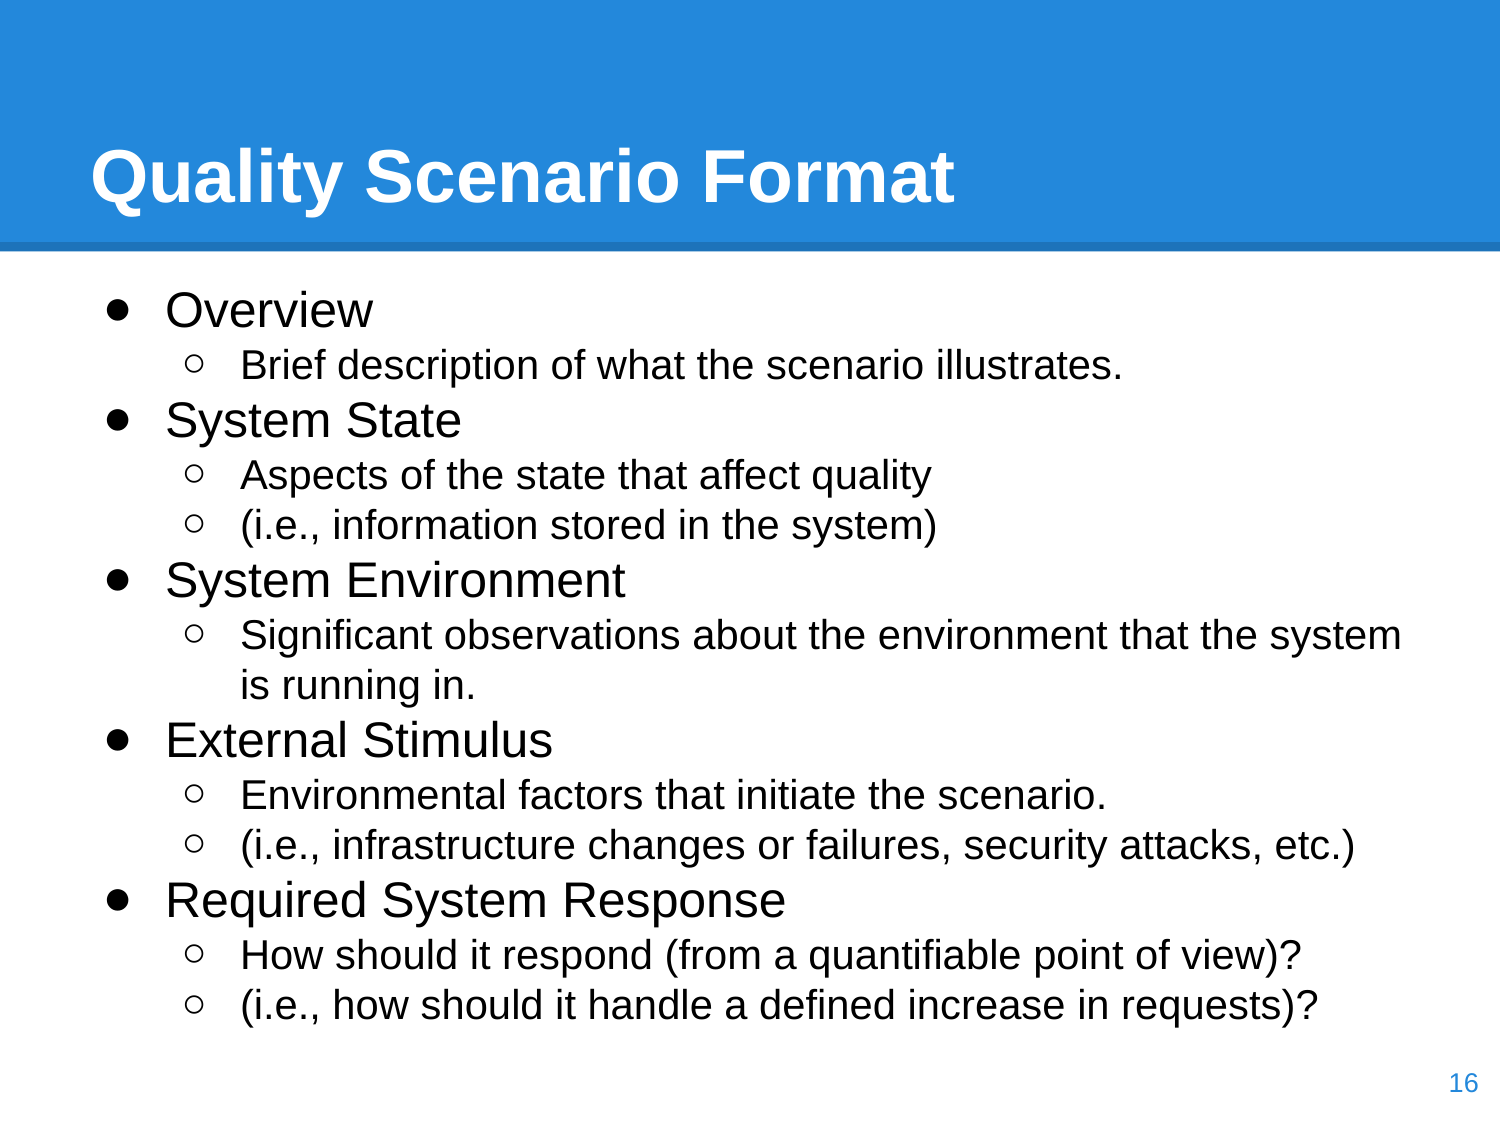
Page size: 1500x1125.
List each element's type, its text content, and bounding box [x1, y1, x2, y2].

title Quality Scenario Format [75, 45, 1425, 233]
slide_number ‹#› [1403, 1038, 1494, 1125]
list Overview Brief description of what the scenario illustrates. System State Aspects of the state that affect quality (i.e., information stored in the system) System Environment Significant observations about the environment that the system is running in. External Stimulus Environmental factors that initiate the scenario. (i.e., infrastructure changes or failures, security attacks, etc.) Required System Response How should it respond (from a quantifiable point of view)? (i.e., how should it handle a defined increase in requests)? [75, 262, 1425, 1078]
